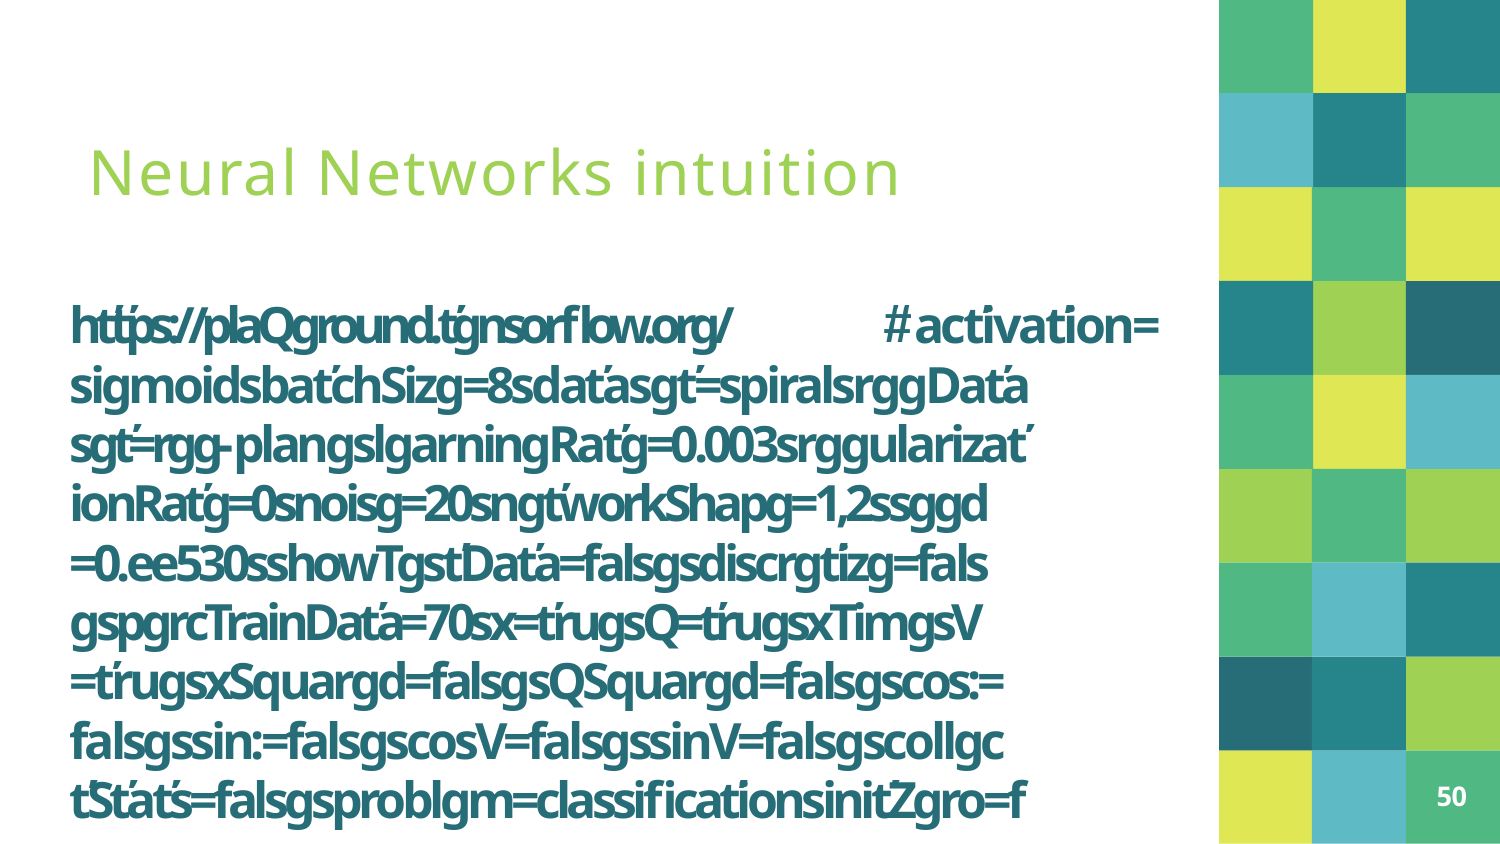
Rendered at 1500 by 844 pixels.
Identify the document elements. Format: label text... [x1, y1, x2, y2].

text_box hťťps://plaQground.ťgnsorﬂow.org/ acťivaťion= sigmoidsbaťchSizg=8sdaťasgť=spiralsrggDaťa sgť=rgg-plangslgarningRaťg=0.003srggularizať ionRaťg=0snoisg=20sngťworkShapg=1,2ssggd =0.ee530sshowTgsťDaťa=falsgsdiscrgťizg=fals gspgrcTrainDaťa=70sx=ťrugsQ=ťrugsxTimgsV =ťrugsxSquargd=falsgsQSquargd=falsgscos:= falsgssin:=falsgscosV=falsgssinV=falsgscollgc ťSťaťs=falsgsproblgm=classificaťionsiniťZgro=f [67, 289, 1204, 829]
text_box 50 [1434, 777, 1472, 812]
picture [883, 305, 911, 343]
title Neural Networks intuition [86, 55, 1413, 274]
